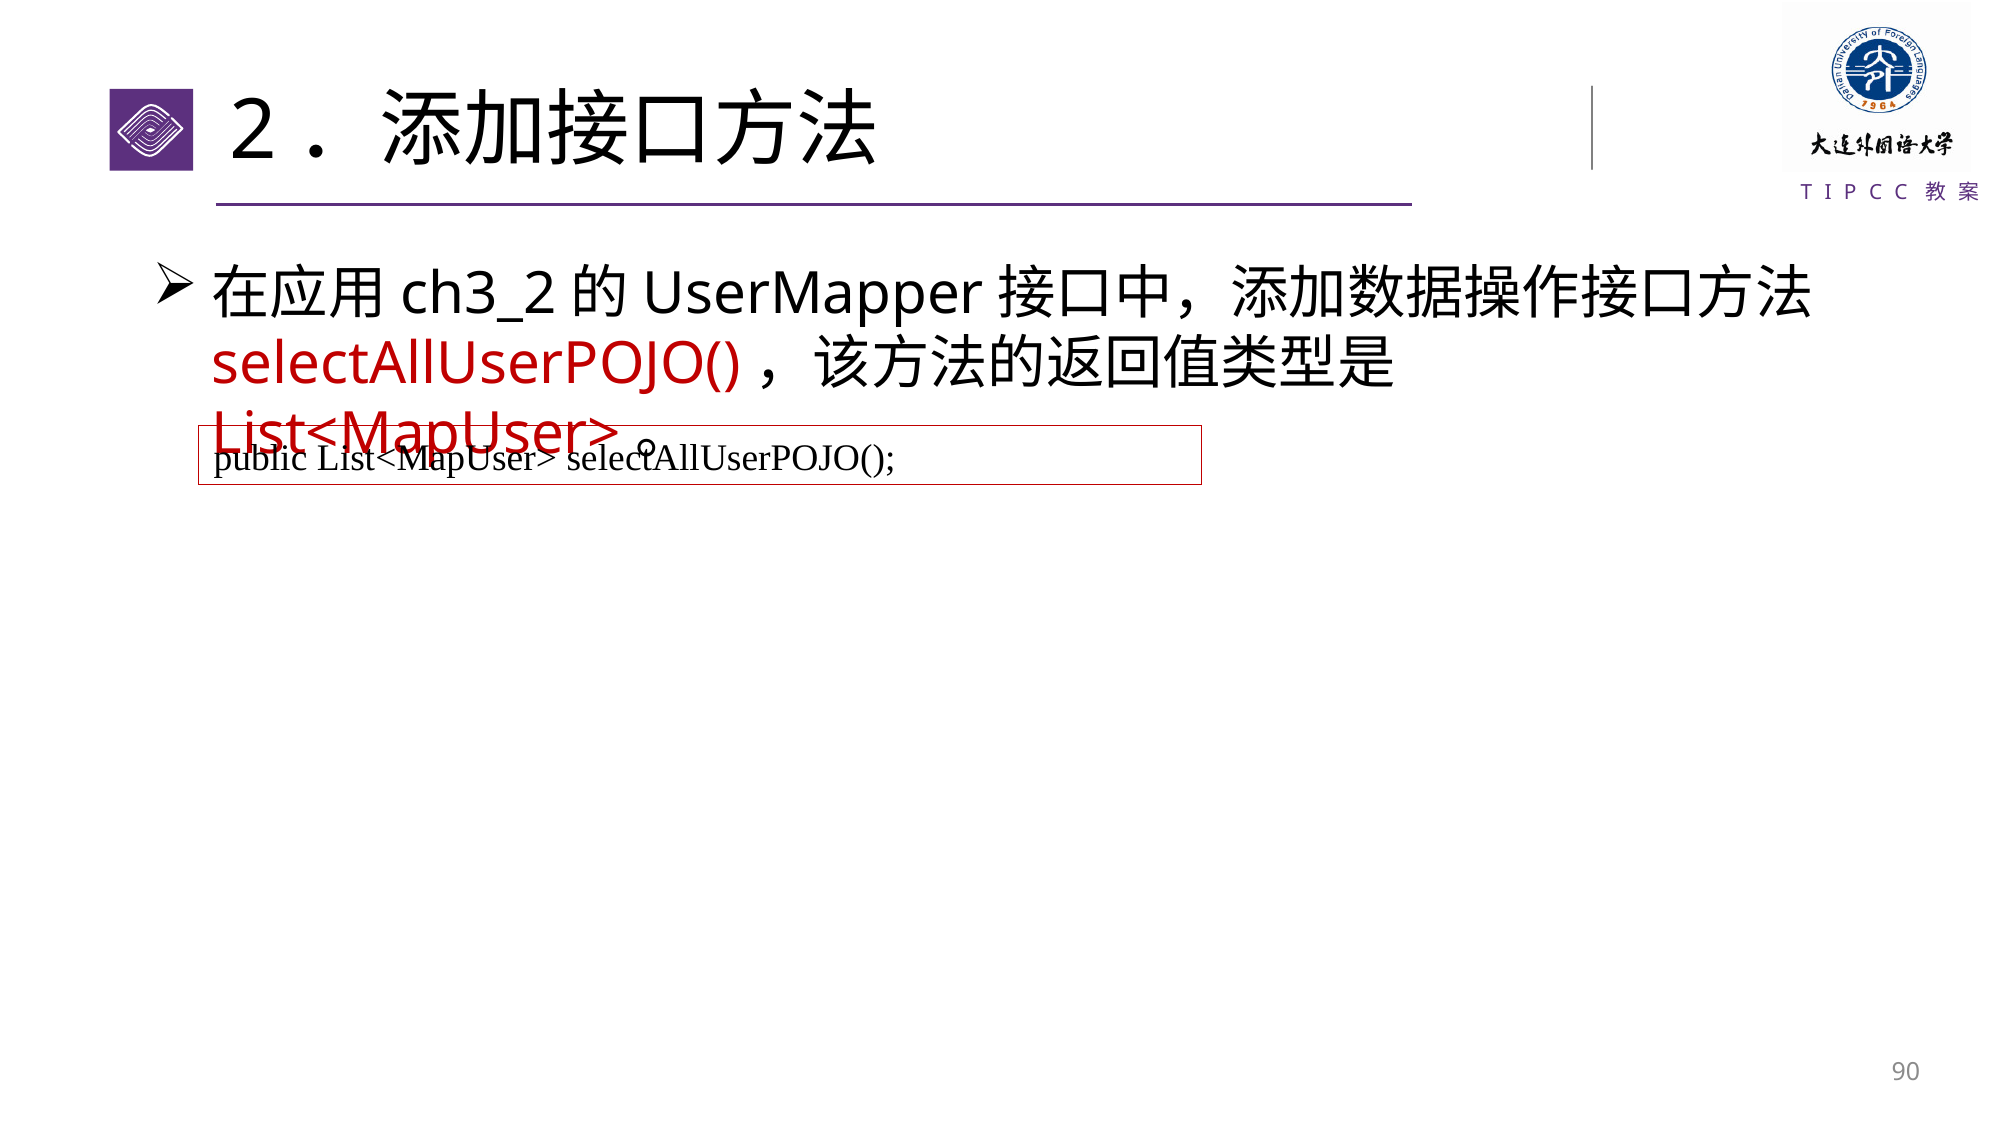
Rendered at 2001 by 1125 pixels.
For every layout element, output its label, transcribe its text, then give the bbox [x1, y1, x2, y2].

text_box public List<MapUser> selectAllUserPOJO(); [198, 425, 1202, 485]
picture [1782, 2, 1971, 172]
list 在应用ch3_2的UserMapper接口中，添加数据操作接口方法selectAllUserPOJO()，该方法的返回值类型是List<MapUser>。 [137, 247, 1863, 1001]
title 2．添加接口方法 [214, 59, 1564, 205]
slide_number 89 [1485, 1042, 1936, 1103]
